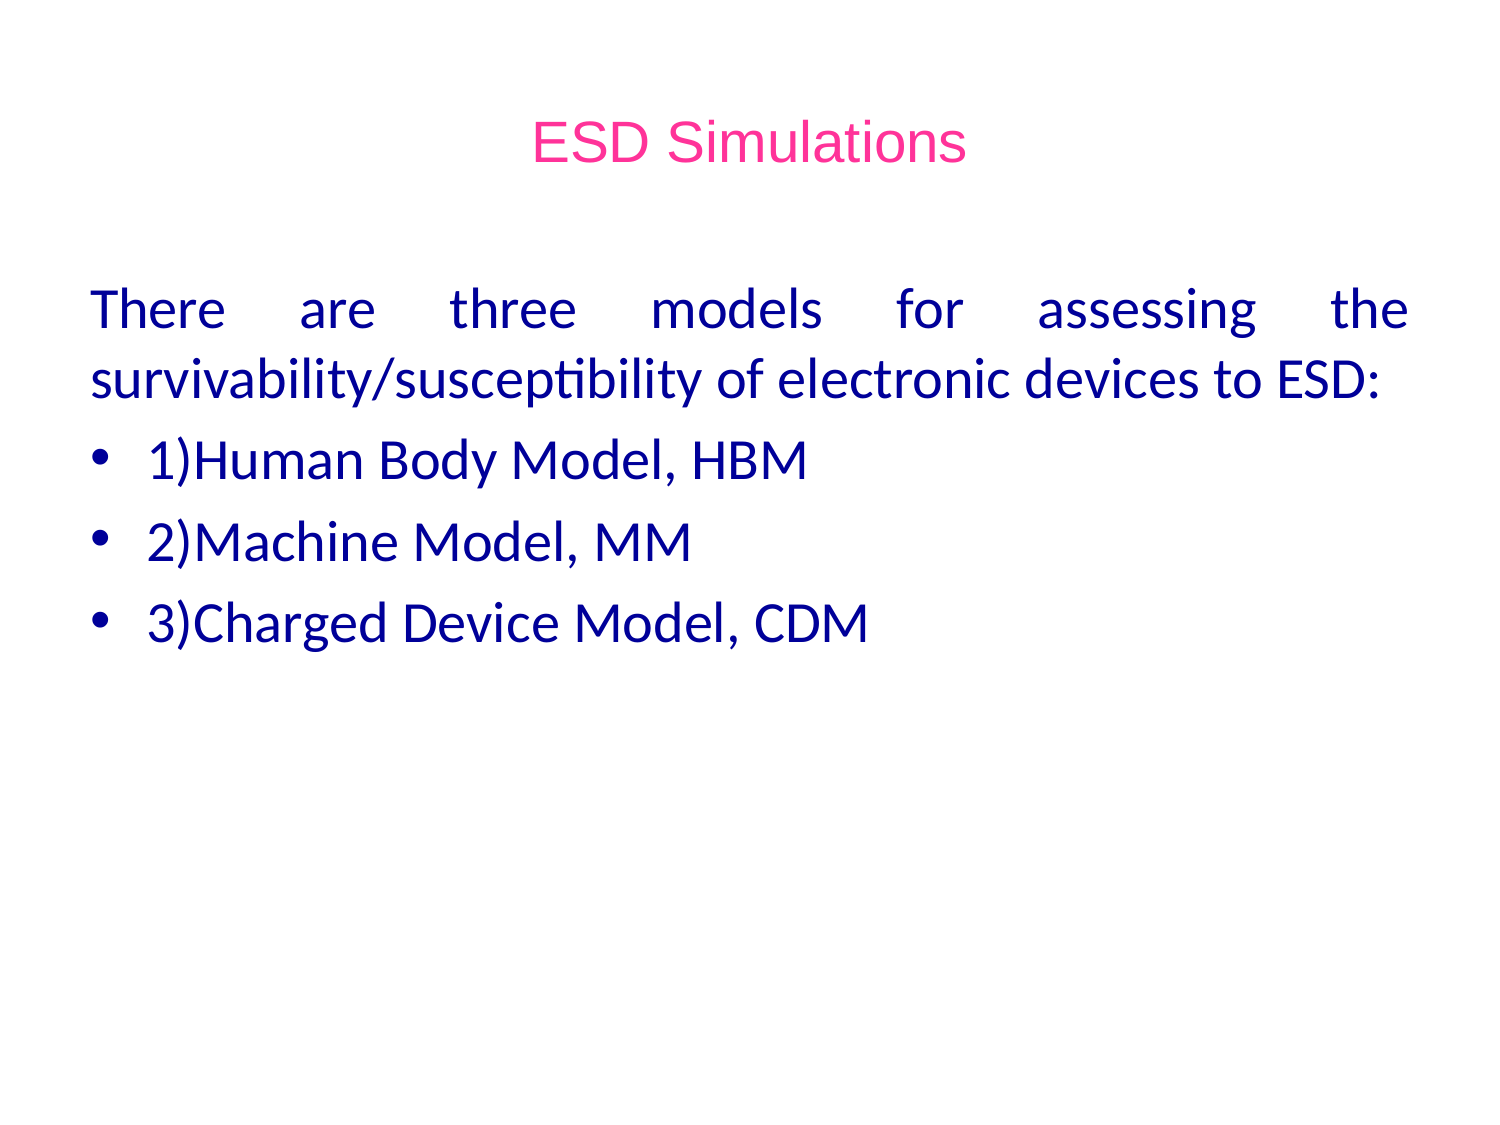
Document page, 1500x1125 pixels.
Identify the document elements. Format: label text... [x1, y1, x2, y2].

title ESD Simulations [75, 45, 1425, 233]
list There are three models for assessing the survivability/susceptibility of electronic devices to ESD: 1)Human Body Model, HBM 2)Machine Model, MM 3)Charged Device Model, CDM [75, 262, 1425, 1005]
